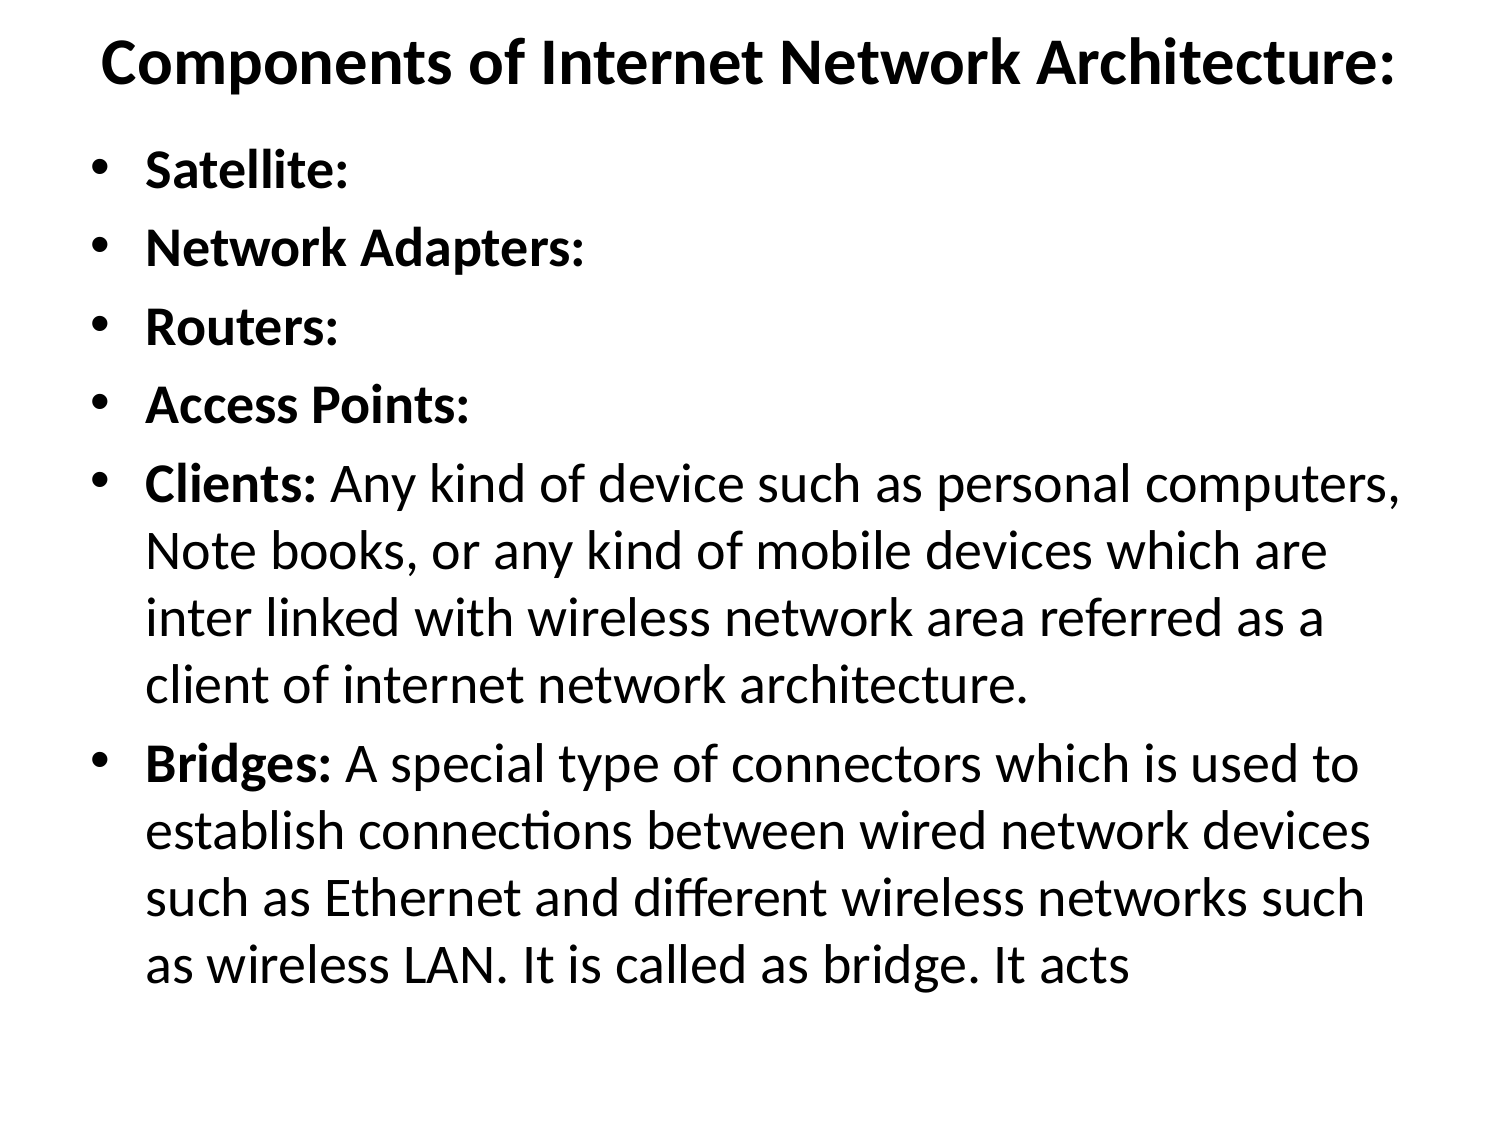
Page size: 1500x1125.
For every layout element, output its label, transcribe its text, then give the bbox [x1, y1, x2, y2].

list Satellite: Network Adapters: Routers: Access Points: Clients: Any kind of device such as personal computers, Note books, or any kind of mobile devices which are inter linked with wireless network area referred as a client of internet network architecture. Bridges: A special type of connectors which is used to establish connections between wired network devices such as Ethernet and different wireless networks such as wireless LAN. It is called as bridge. It acts [75, 125, 1425, 1005]
title Components of Internet Network Architecture: [75, 45, 1425, 125]
